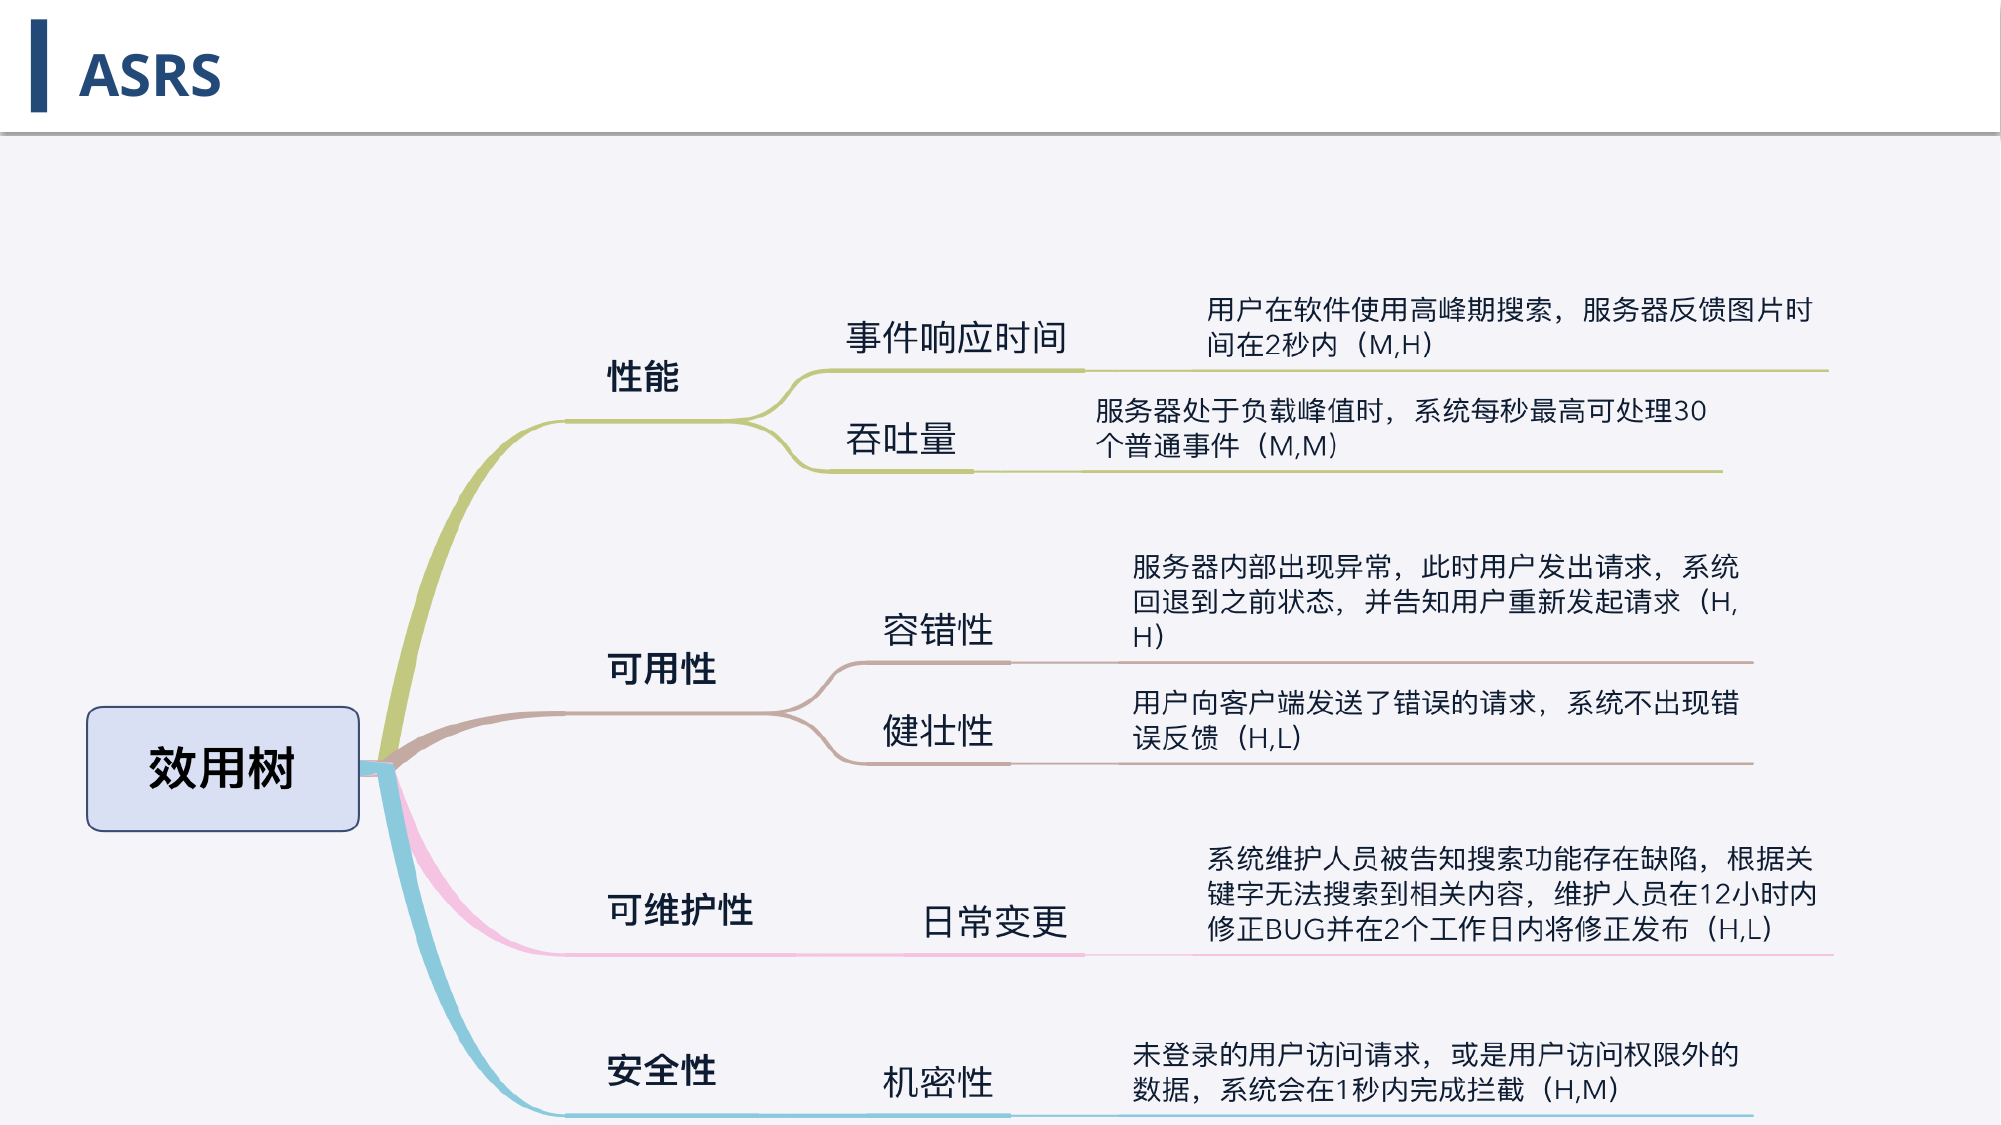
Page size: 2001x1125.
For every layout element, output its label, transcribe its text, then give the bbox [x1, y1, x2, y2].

picture [0, 135, 2000, 1125]
text_box ASRS [64, 30, 268, 116]
